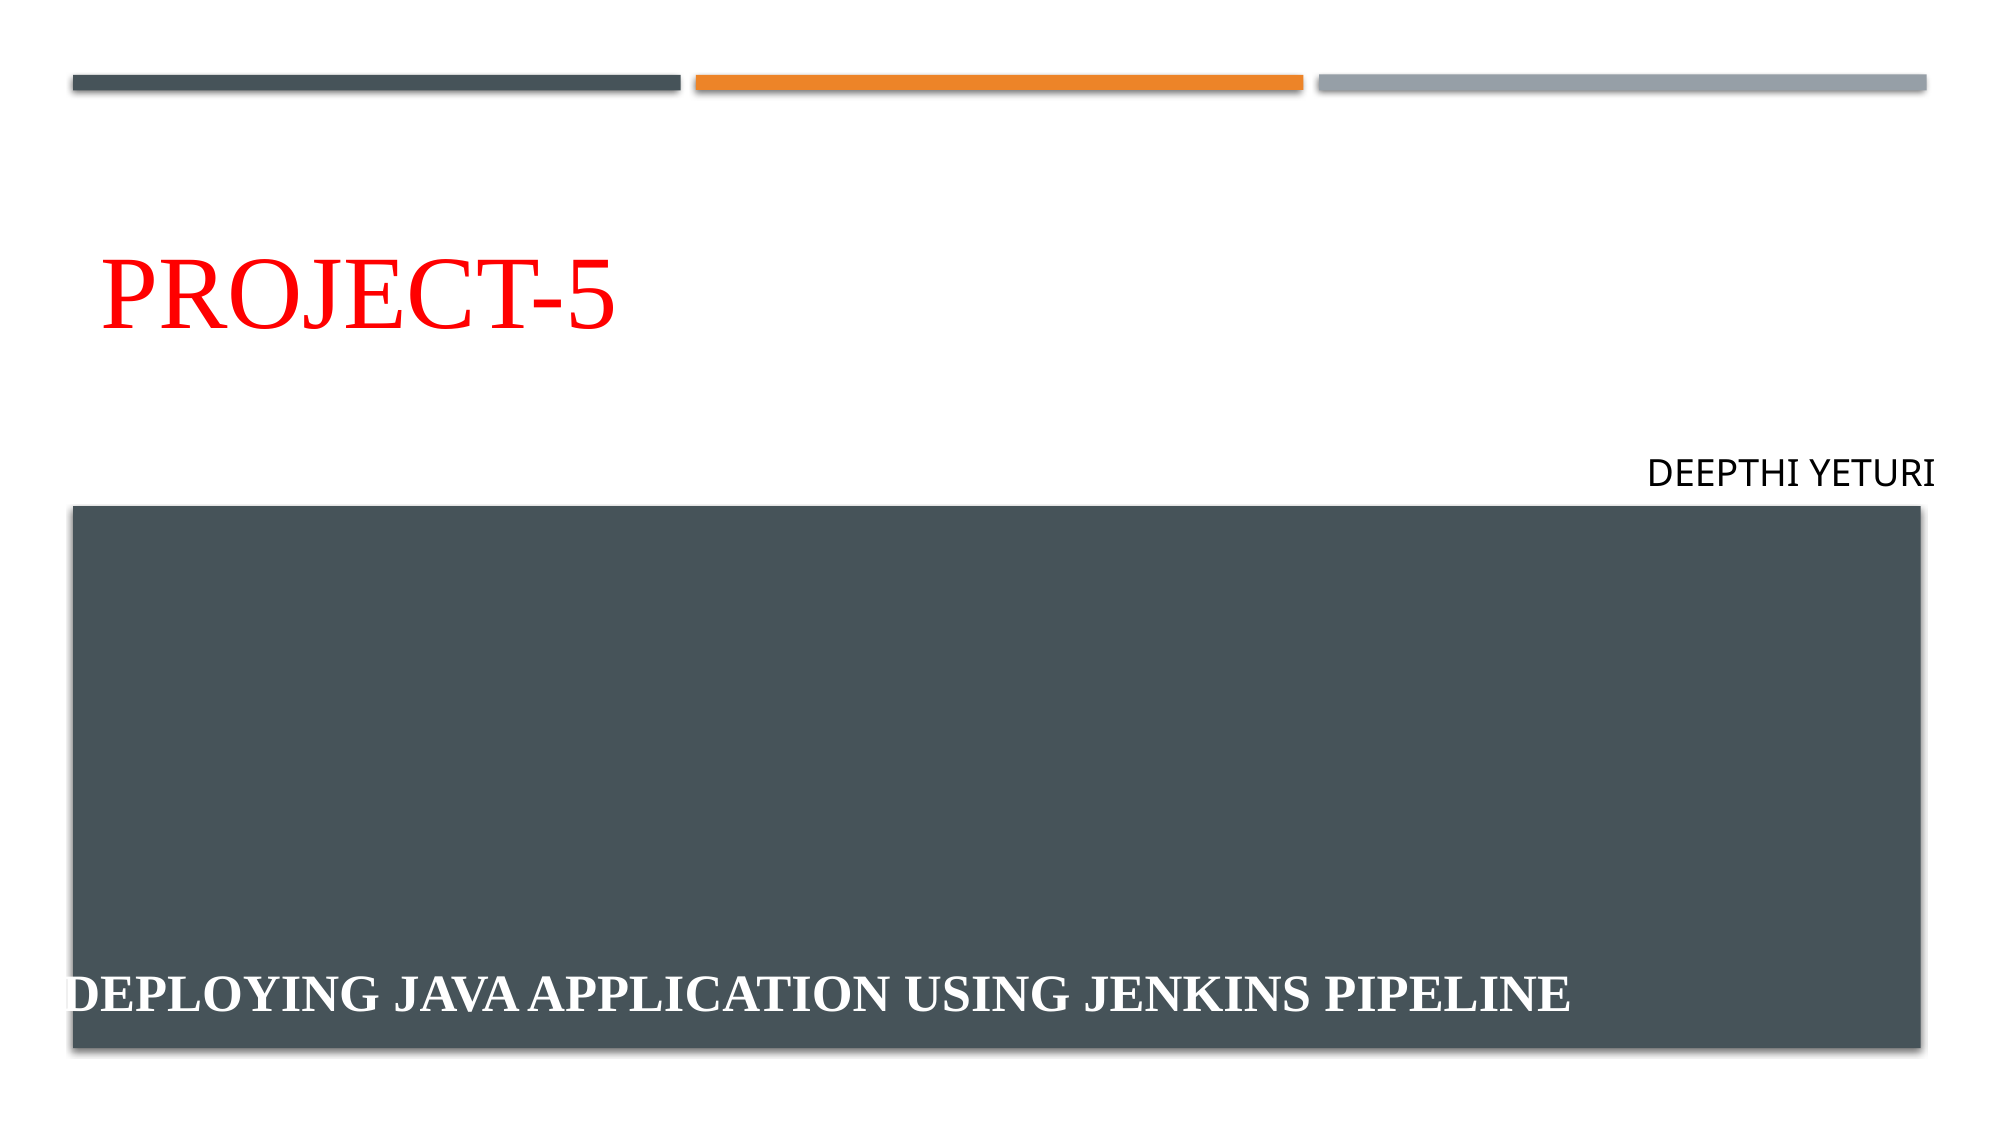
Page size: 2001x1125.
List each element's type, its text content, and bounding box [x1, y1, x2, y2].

text_box DEEPTHI YETURI [1631, 441, 2000, 501]
title Deploying java APPLICATION USING Jenkins pipeline [47, 506, 1927, 1111]
subtitle Project-5 [85, 217, 1889, 315]
